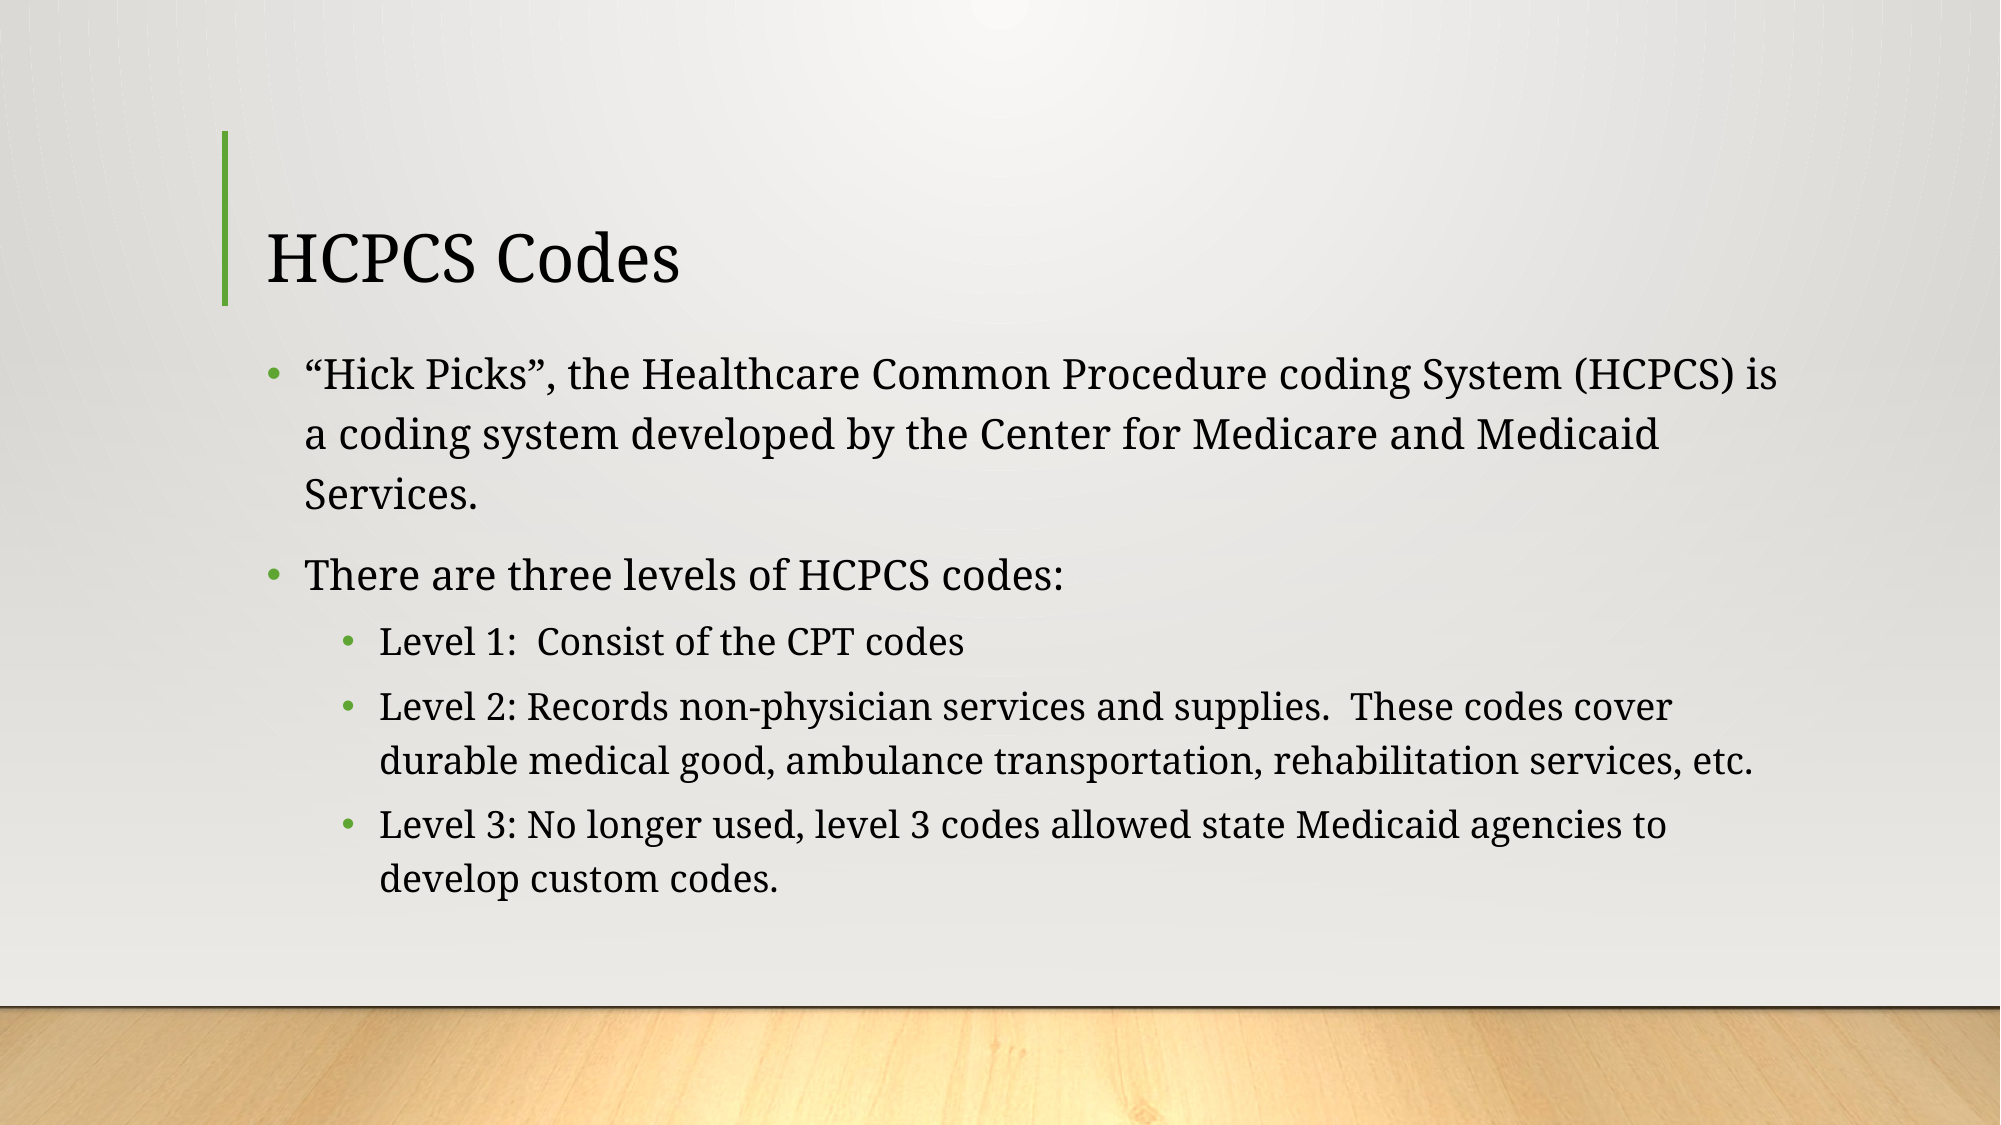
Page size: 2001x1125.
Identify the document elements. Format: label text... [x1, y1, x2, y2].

picture [0, 1006, 2000, 1125]
title HCPCS Codes [251, 131, 1814, 305]
list “Hick Picks”, the Healthcare Common Procedure coding System (HCPCS) is a coding system developed by the Center for Medicare and Medicaid Services. There are three levels of HCPCS codes: Level 1: Consist of the CPT codes Level 2: Records non-physician services and supplies. These codes cover durable medical good, ambulance transportation, rehabilitation services, etc. Level 3: No longer used, level 3 codes allowed state Medicaid agencies to develop custom codes. [251, 330, 1814, 897]
